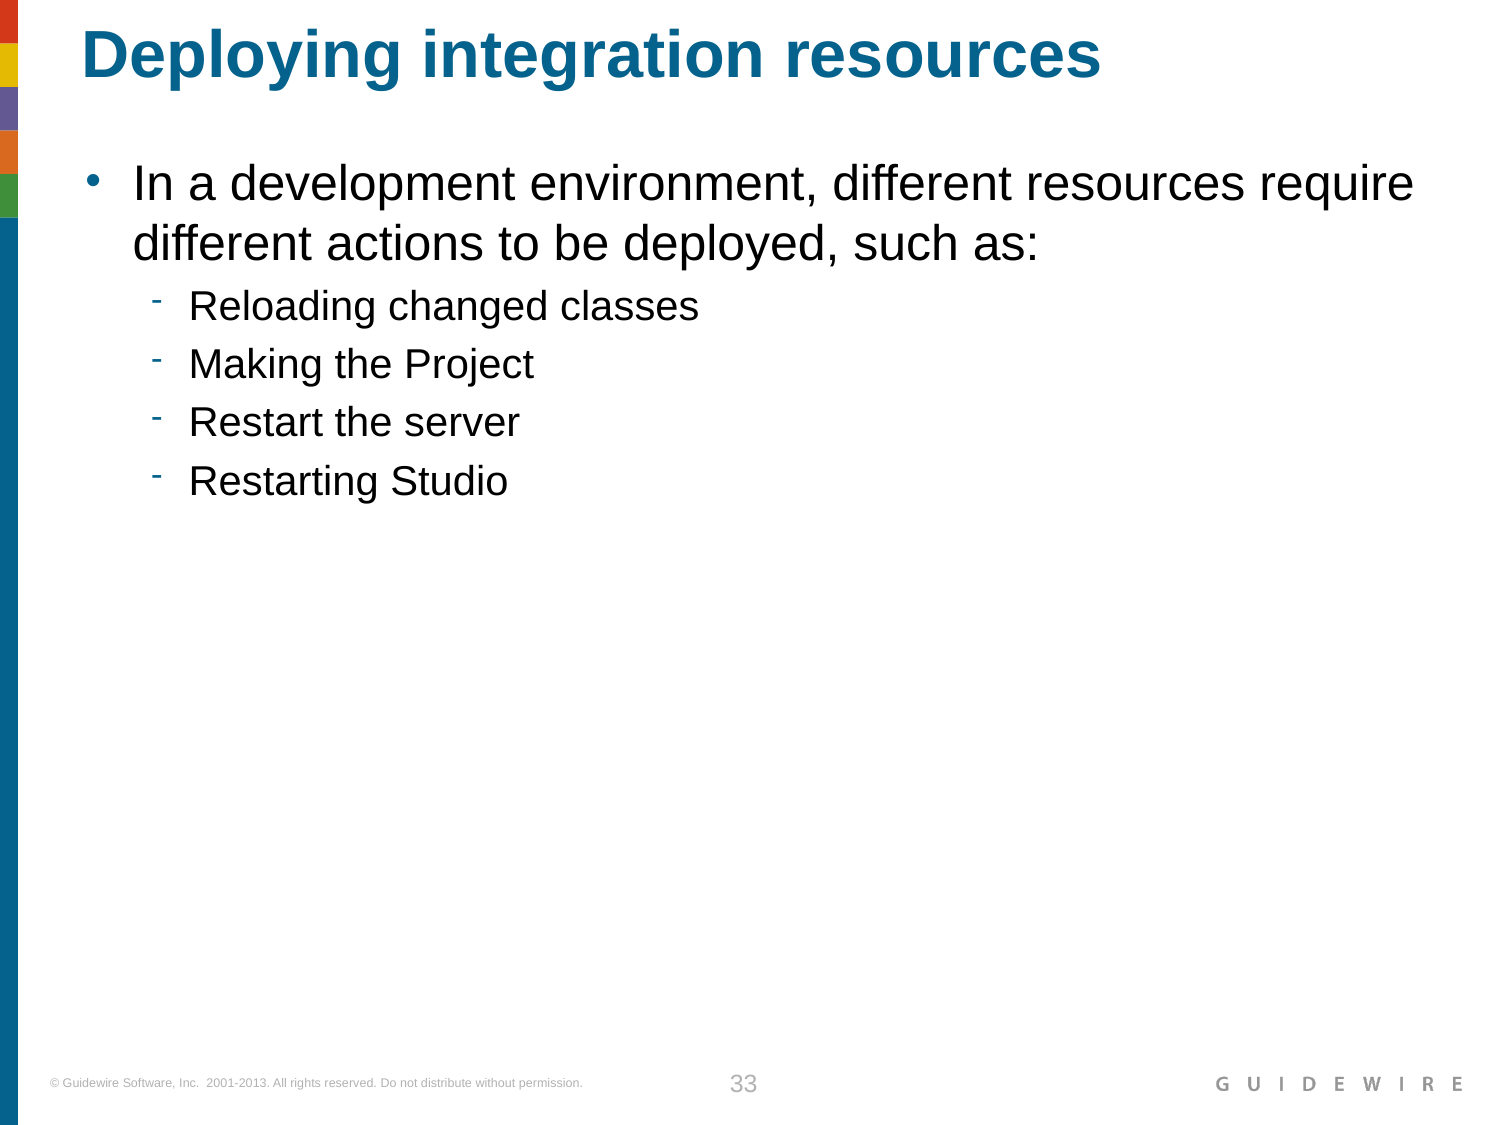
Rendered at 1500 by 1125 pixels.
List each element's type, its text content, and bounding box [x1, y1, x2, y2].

title Deploying integration resources [81, 19, 1446, 142]
picture [1215, 1073, 1480, 1096]
list In a development environment, different resources require different actions to be deployed, such as: Reloading changed classes Making the Project Restart the server Restarting Studio [85, 149, 1451, 600]
